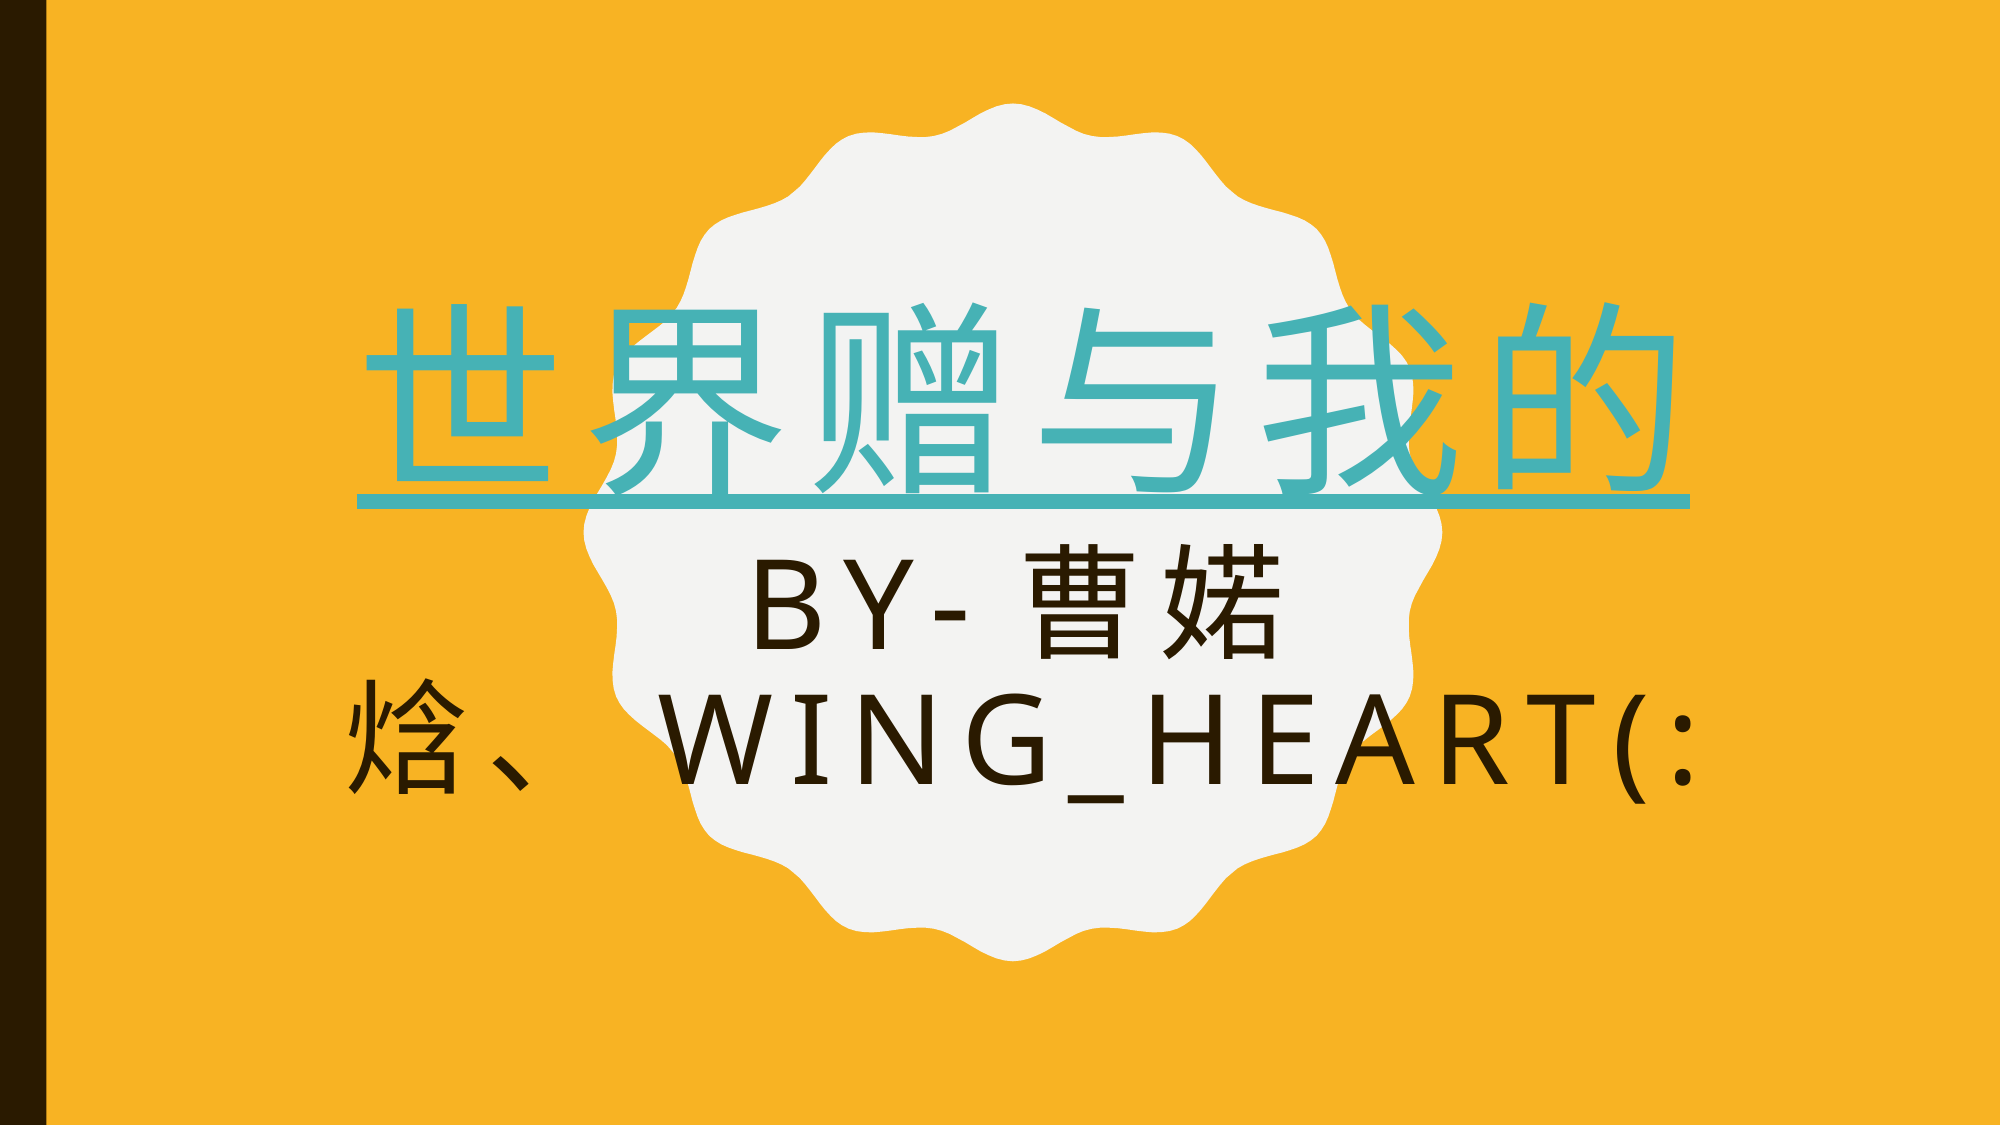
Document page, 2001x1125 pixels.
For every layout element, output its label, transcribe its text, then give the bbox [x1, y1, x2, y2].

title 世界赠与我的 by-曹婼焓、wing_heart(: [176, 180, 1870, 902]
